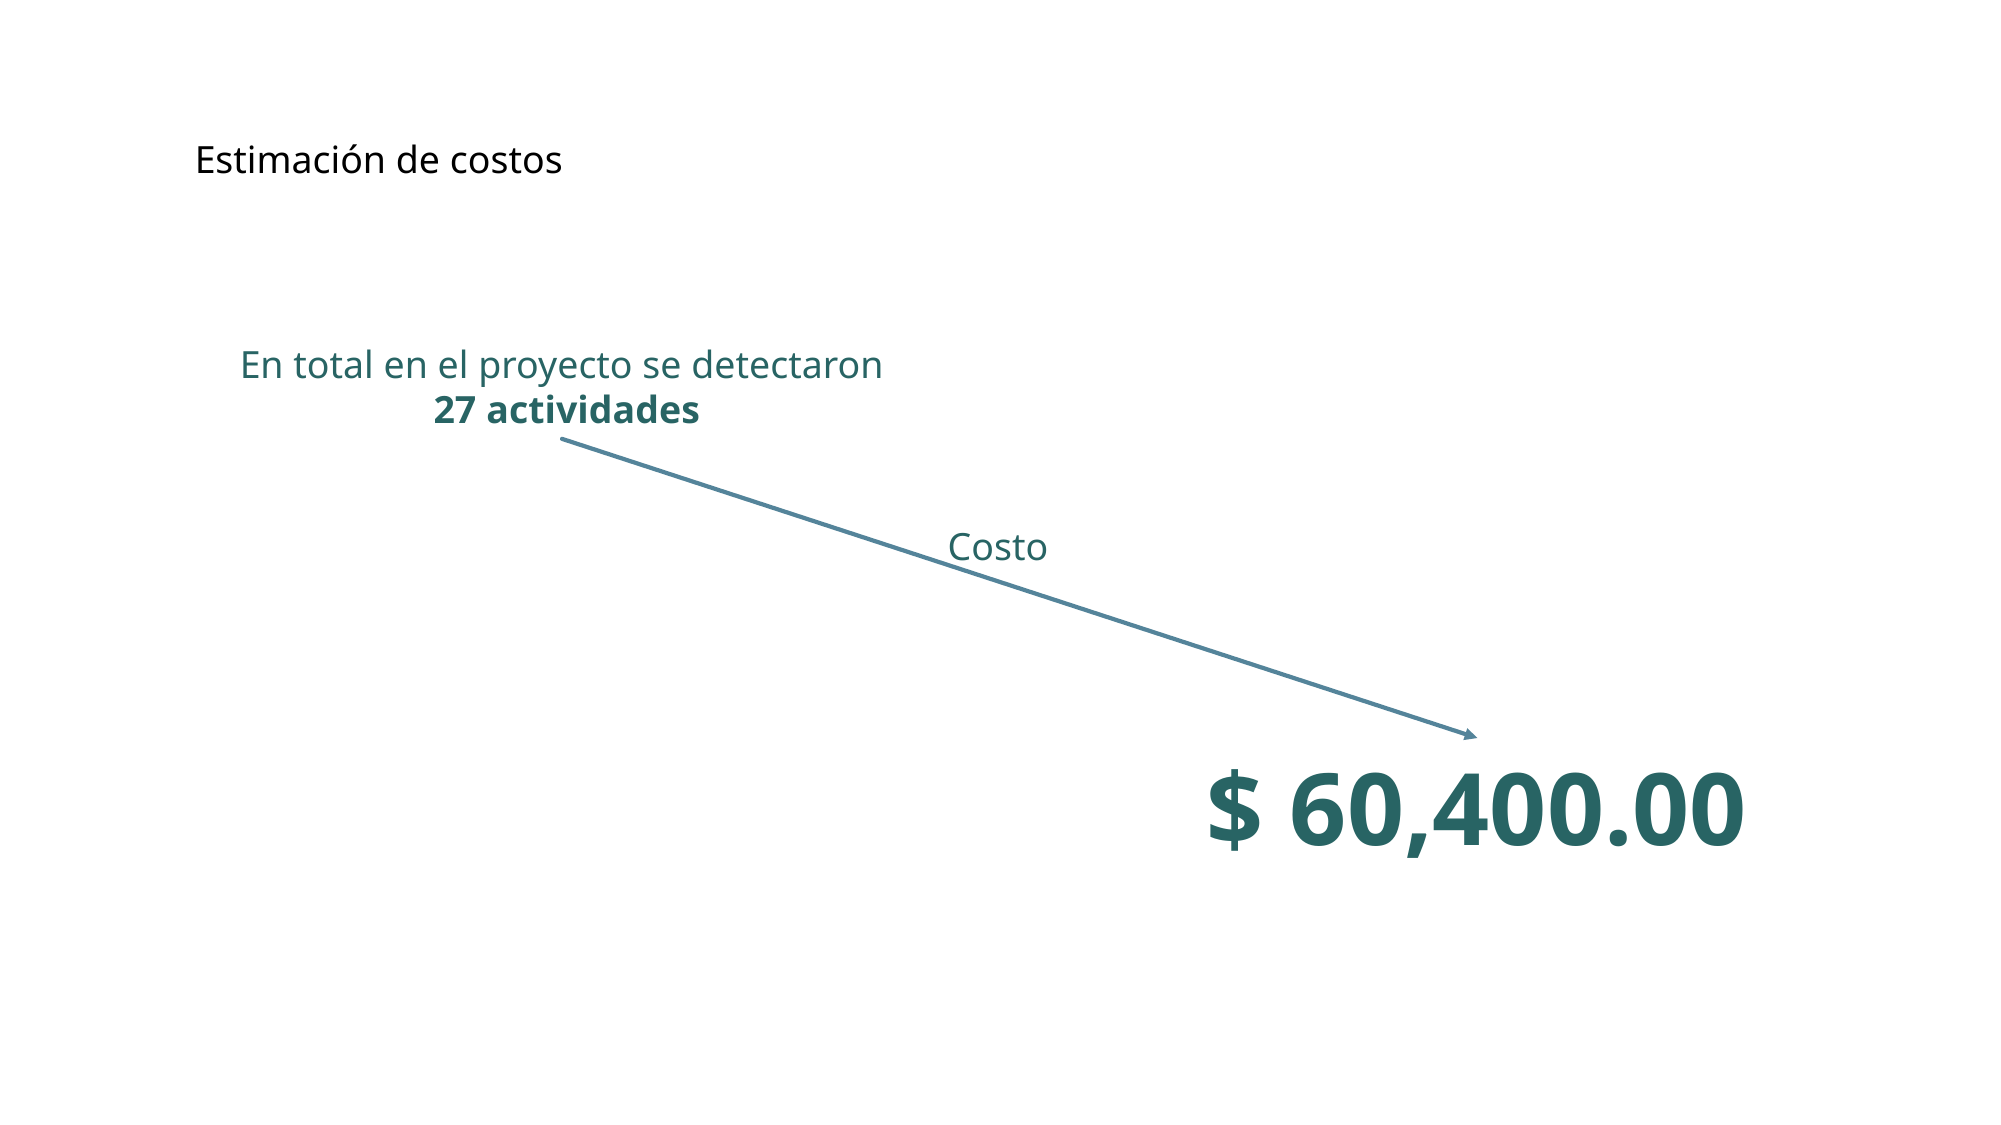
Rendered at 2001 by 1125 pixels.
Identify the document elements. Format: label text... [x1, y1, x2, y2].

text_box $ 60,400.00 [1088, 738, 1867, 873]
text_box En total en el proyecto se detectaron 27 actividades [173, 334, 951, 439]
text_box Estimación de costos [180, 128, 579, 189]
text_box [561, 439, 1478, 739]
